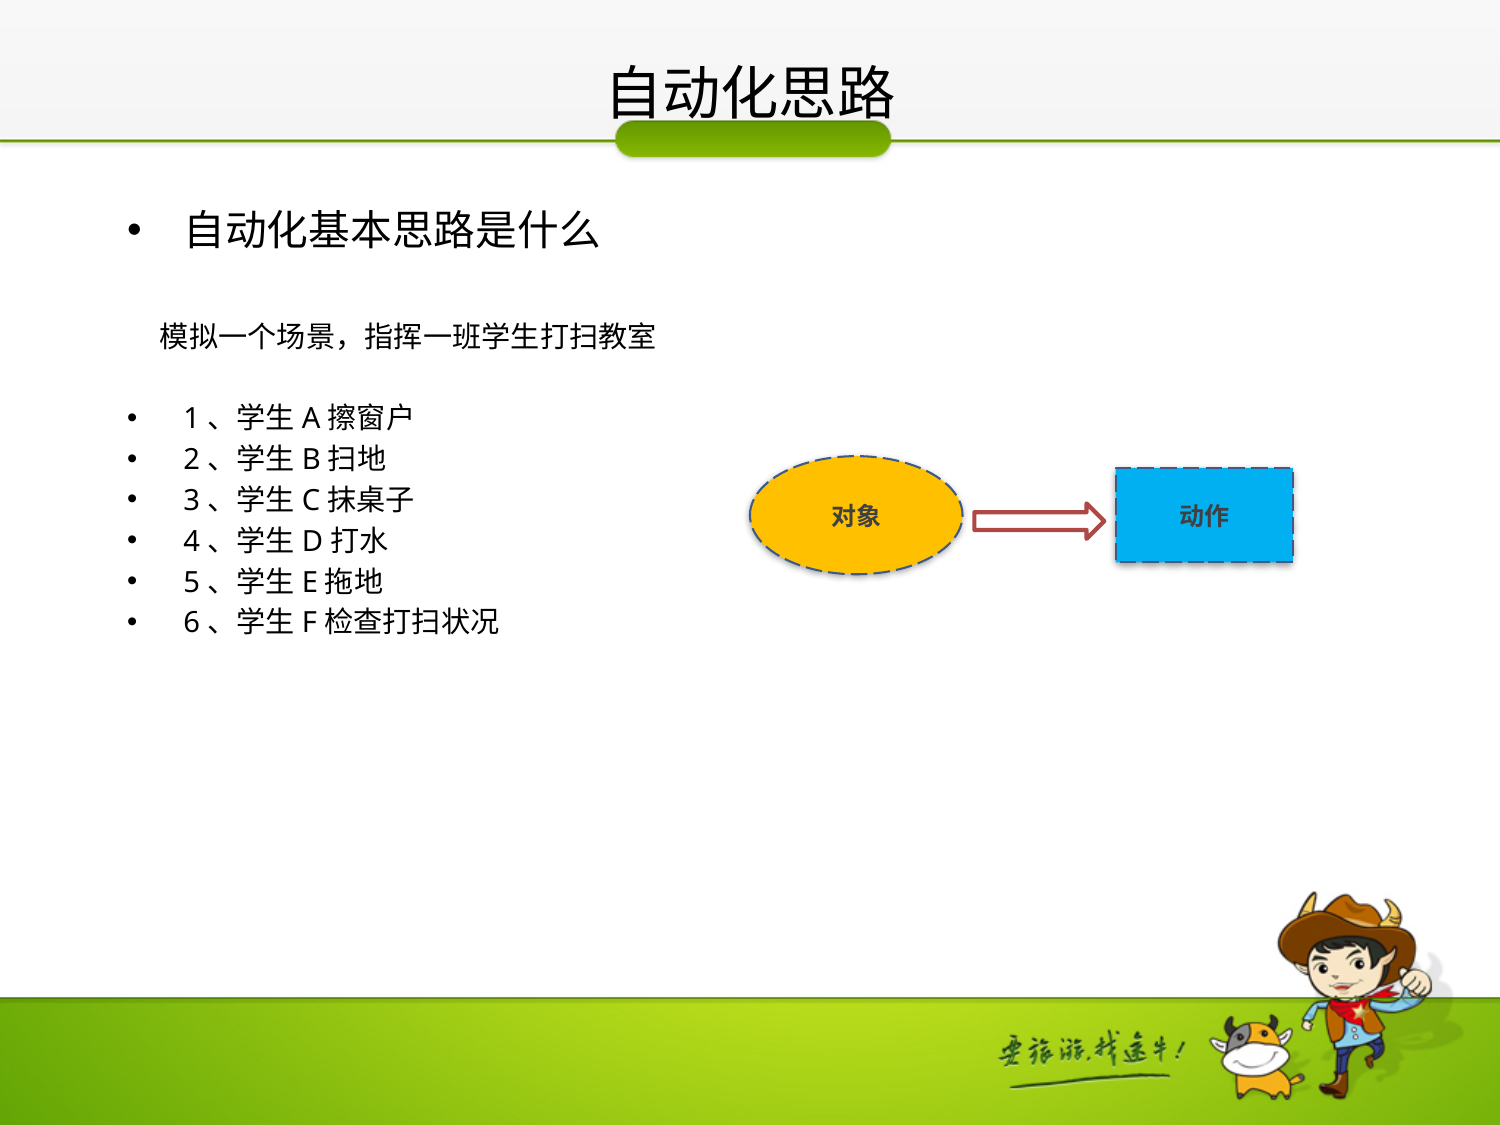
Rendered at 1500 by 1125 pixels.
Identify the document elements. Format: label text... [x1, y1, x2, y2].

title 自动化思路 [75, 45, 1425, 138]
picture [0, 0, 1500, 1125]
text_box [749, 455, 1294, 575]
list 自动化基本思路是什么 模拟一个场景，指挥一班学生打扫教室 1、学生A擦窗户 2、学生B扫地 3、学生C抹桌子 4、学生D打水 5、学生E拖地 6、学生F检查打扫状况 [112, 196, 1463, 669]
